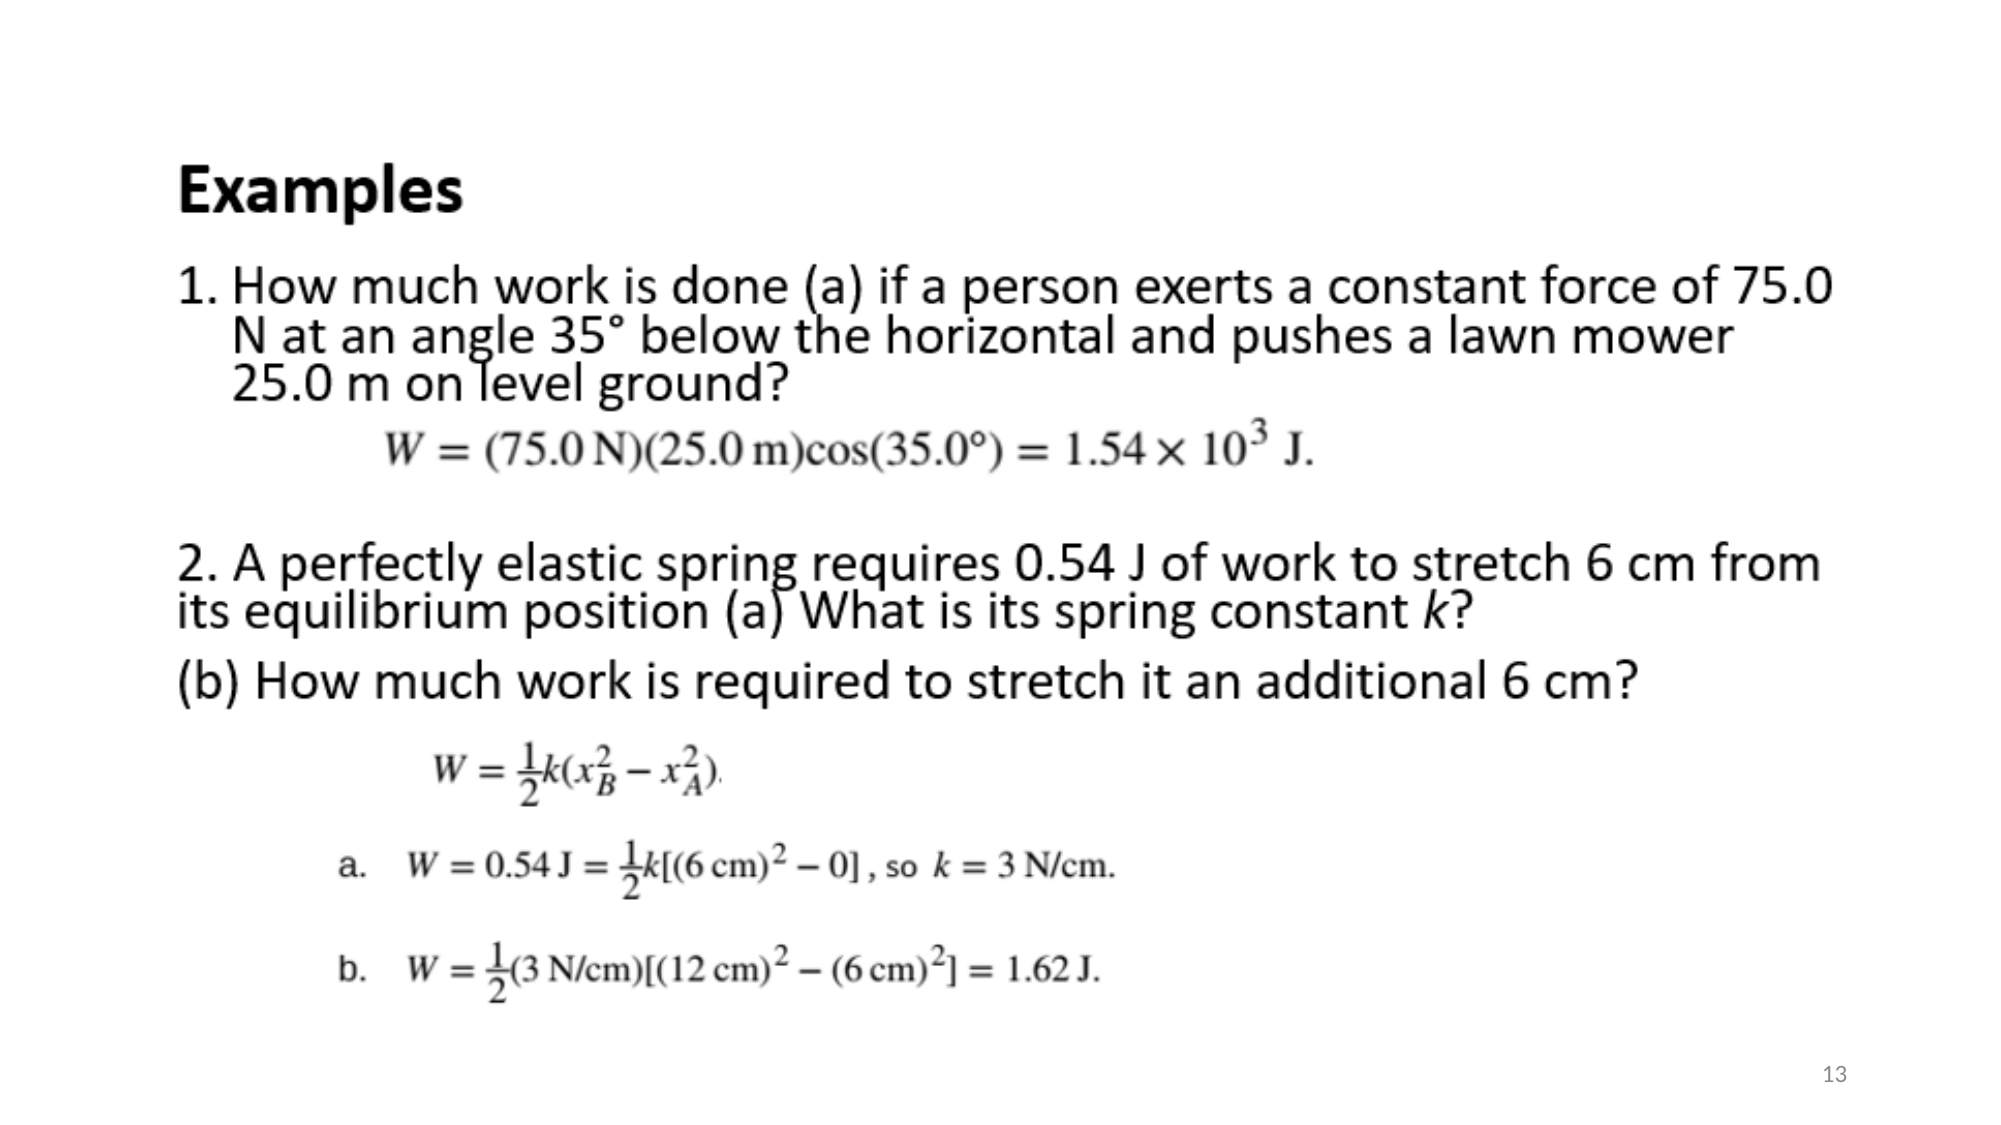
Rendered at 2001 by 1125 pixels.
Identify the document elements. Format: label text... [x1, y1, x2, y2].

slide_number 13 [1412, 1042, 1863, 1103]
picture [141, 151, 1859, 1026]
